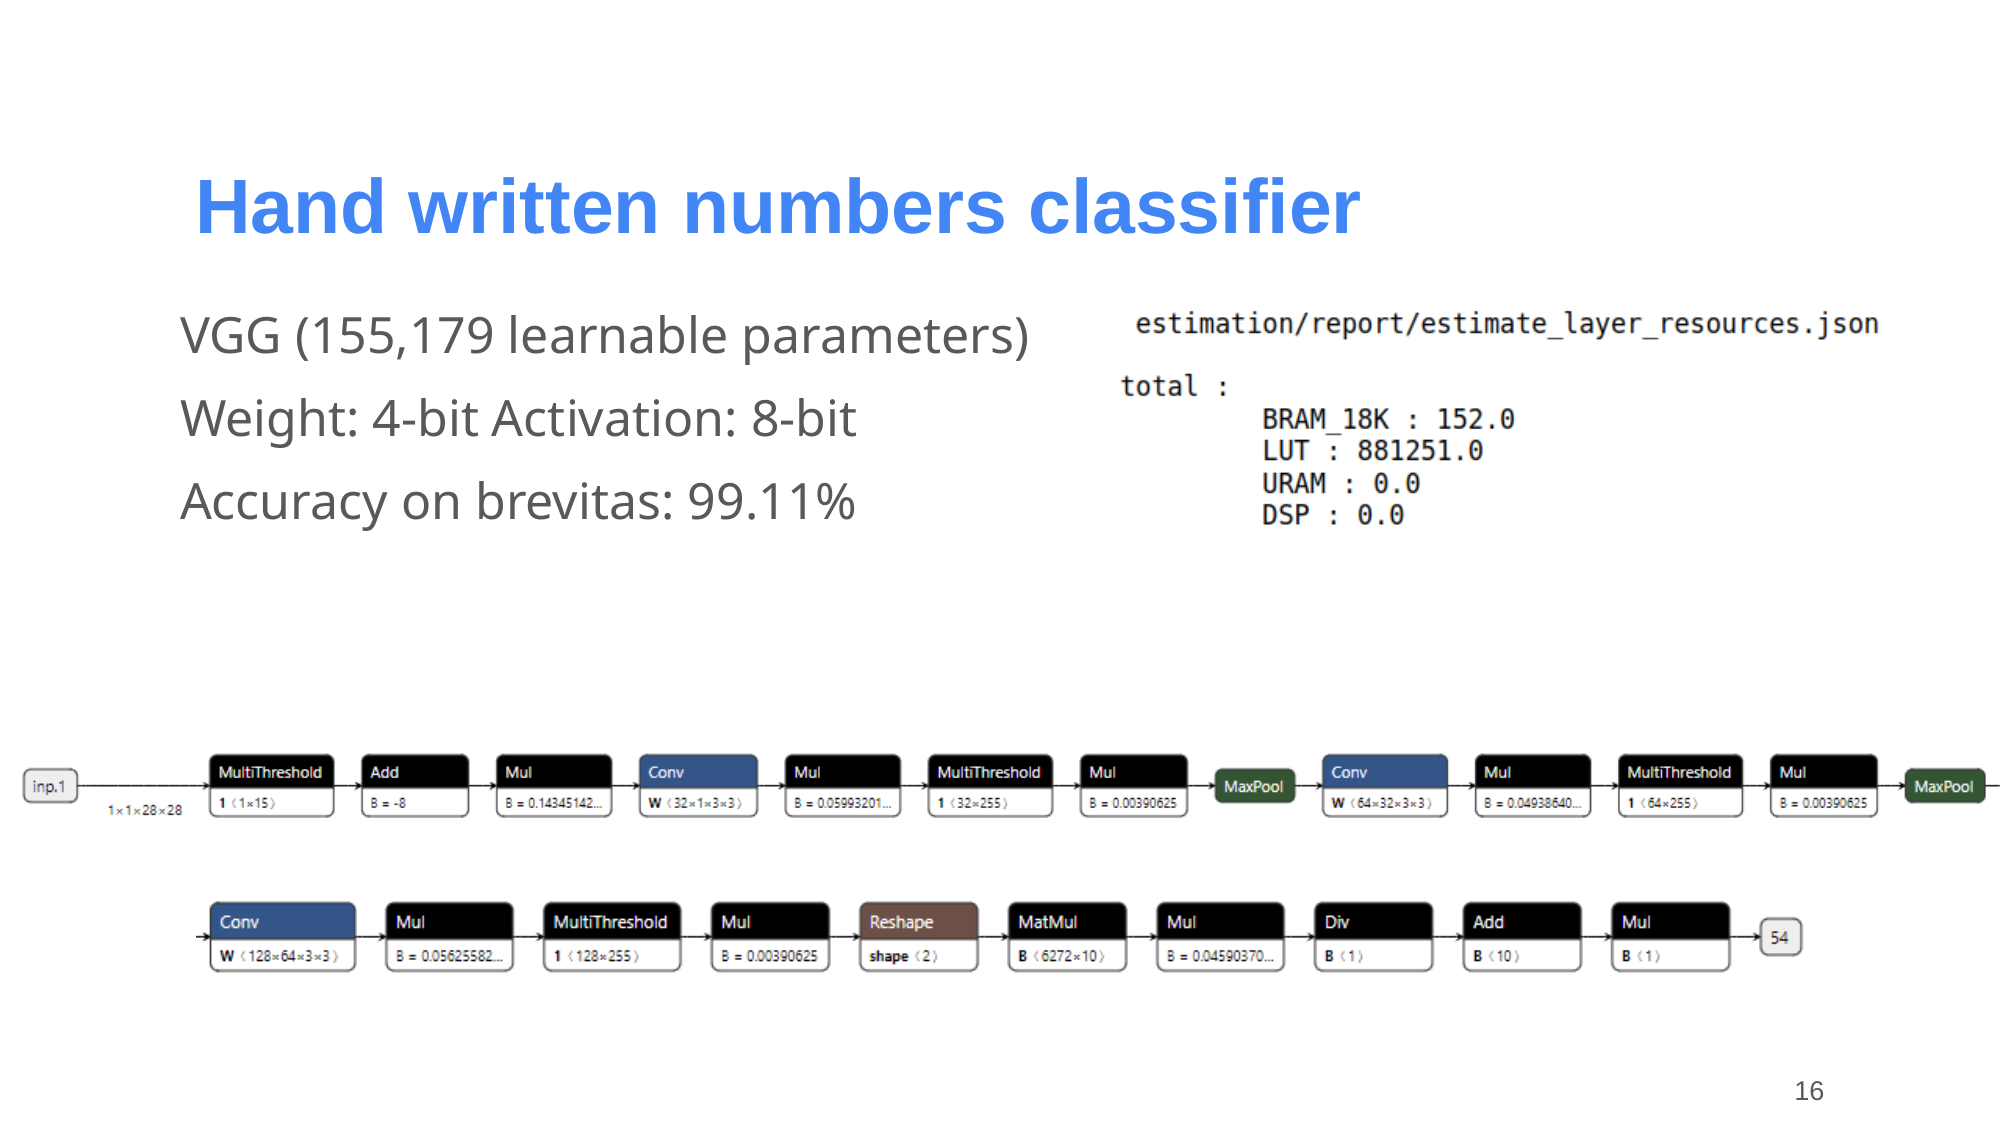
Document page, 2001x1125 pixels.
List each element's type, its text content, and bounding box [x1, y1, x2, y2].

title Hand written numbers classifier [180, 47, 1830, 257]
slide_number ‹#› [1624, 1059, 1840, 1120]
list VGG (155,179 learnable parameters) Weight: 4-bit Activation: 8-bit Accuracy on brevitas: 99.11% [180, 302, 1830, 684]
picture [1101, 302, 1905, 553]
picture [0, 684, 2000, 1034]
